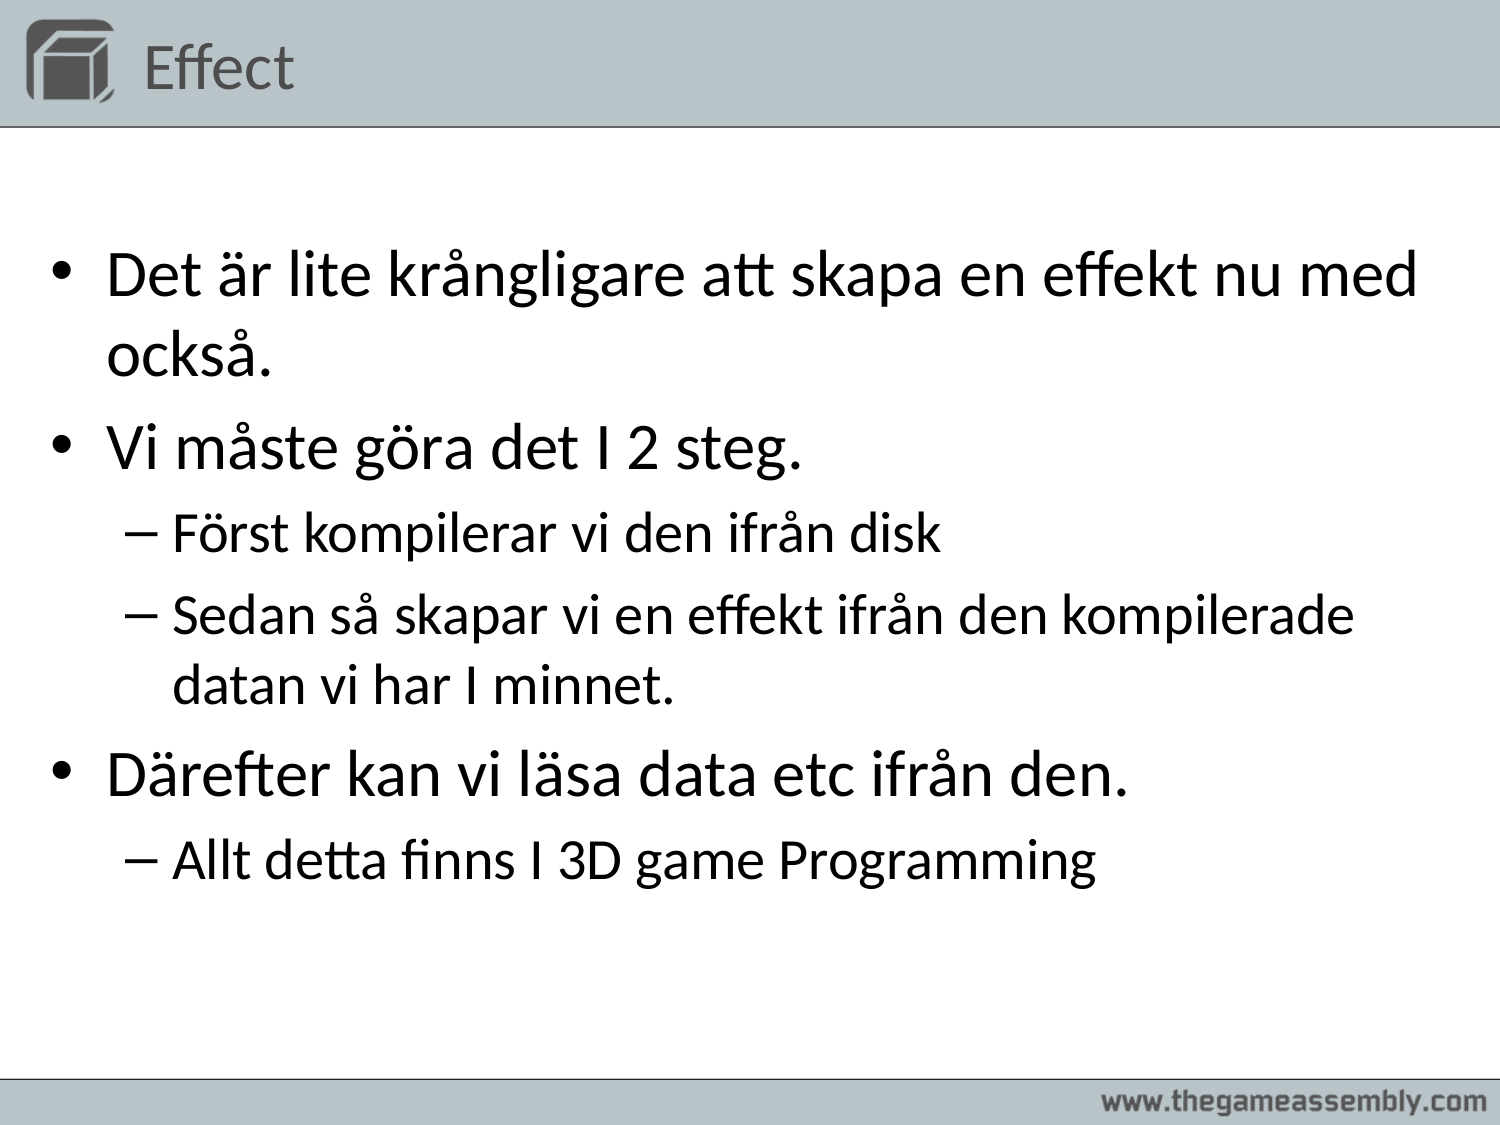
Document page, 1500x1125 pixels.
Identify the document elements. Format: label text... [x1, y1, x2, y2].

picture [0, 0, 1500, 1125]
list Det är lite krångligare att skapa en effekt nu med också. Vi måste göra det I 2 steg. Först kompilerar vi den ifrån disk Sedan så skapar vi en effekt ifrån den kompilerade datan vi har I minnet. Därefter kan vi läsa data etc ifrån den. Allt detta finns I 3D game Programming [35, 128, 1465, 1079]
title Effect [128, 0, 1500, 126]
